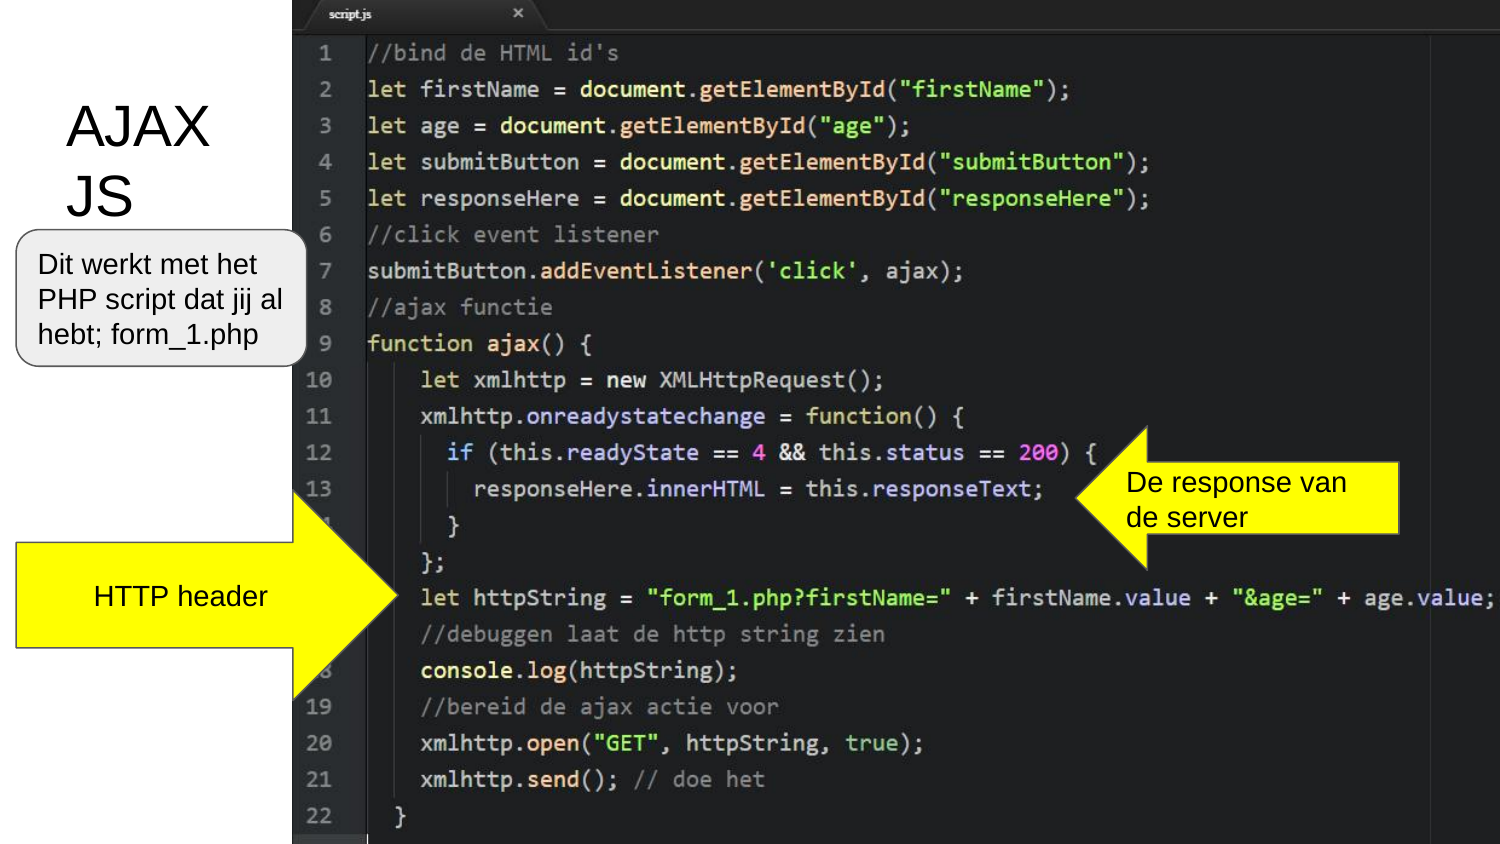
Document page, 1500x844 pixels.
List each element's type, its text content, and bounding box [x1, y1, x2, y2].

title AJAX JS [51, 72, 287, 229]
picture [292, 0, 1500, 844]
text_box Dit werkt met het PHP script dat jij al hebt; form_1.php [16, 229, 287, 367]
text_box HTTP header [16, 542, 287, 648]
